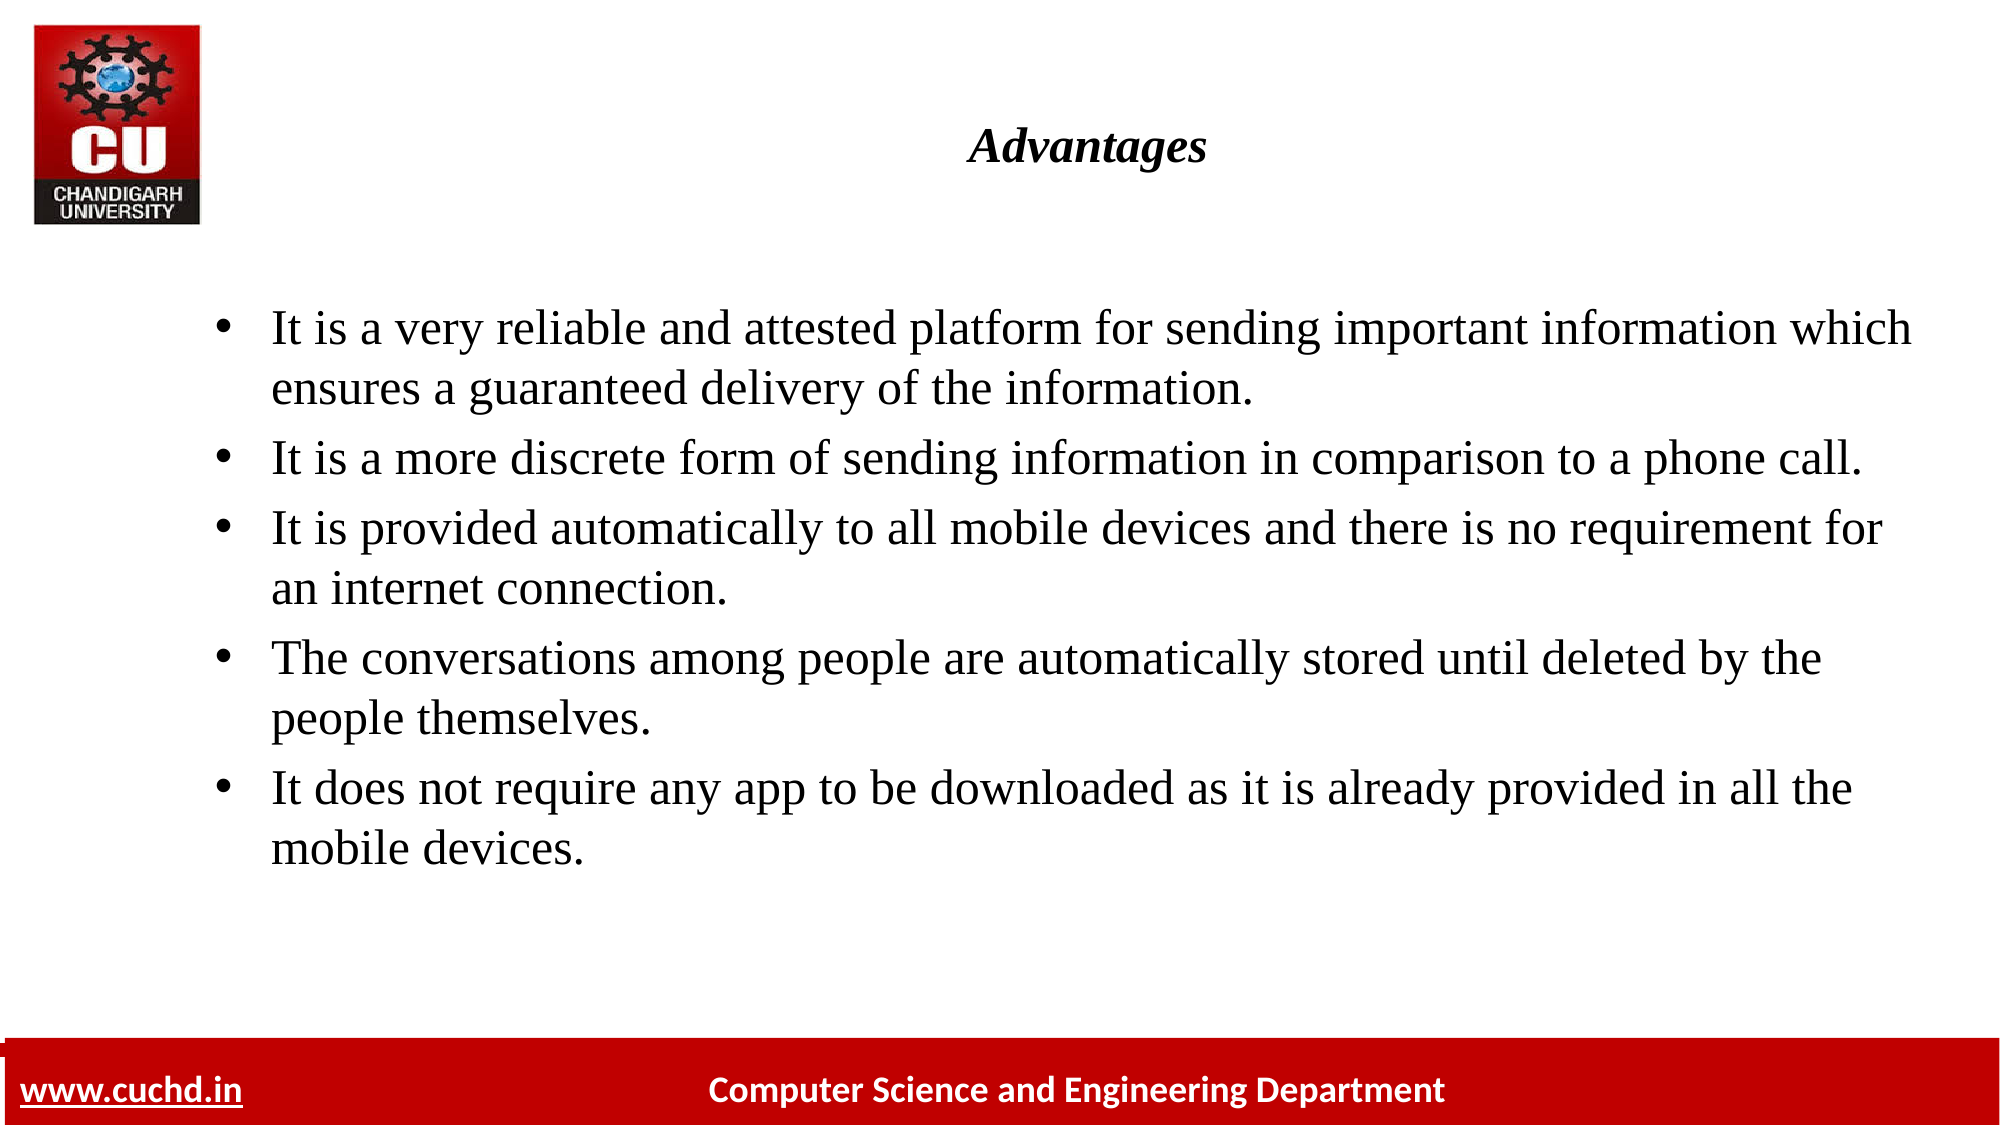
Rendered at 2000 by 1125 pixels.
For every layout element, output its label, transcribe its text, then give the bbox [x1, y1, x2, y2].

list It is a very reliable and attested platform for sending important information which ensures a guaranteed delivery of the information. It is a more discrete form of sending information in comparison to a phone call. It is provided automatically to all mobile devices and there is no requirement for an internet connection. The conversations among people are automatically stored until deleted by the people themselves. It does not require any app to be downloaded as it is already provided in all the mobile devices. [199, 287, 1950, 1025]
picture [33, 24, 202, 225]
title Advantages [221, 62, 1955, 163]
